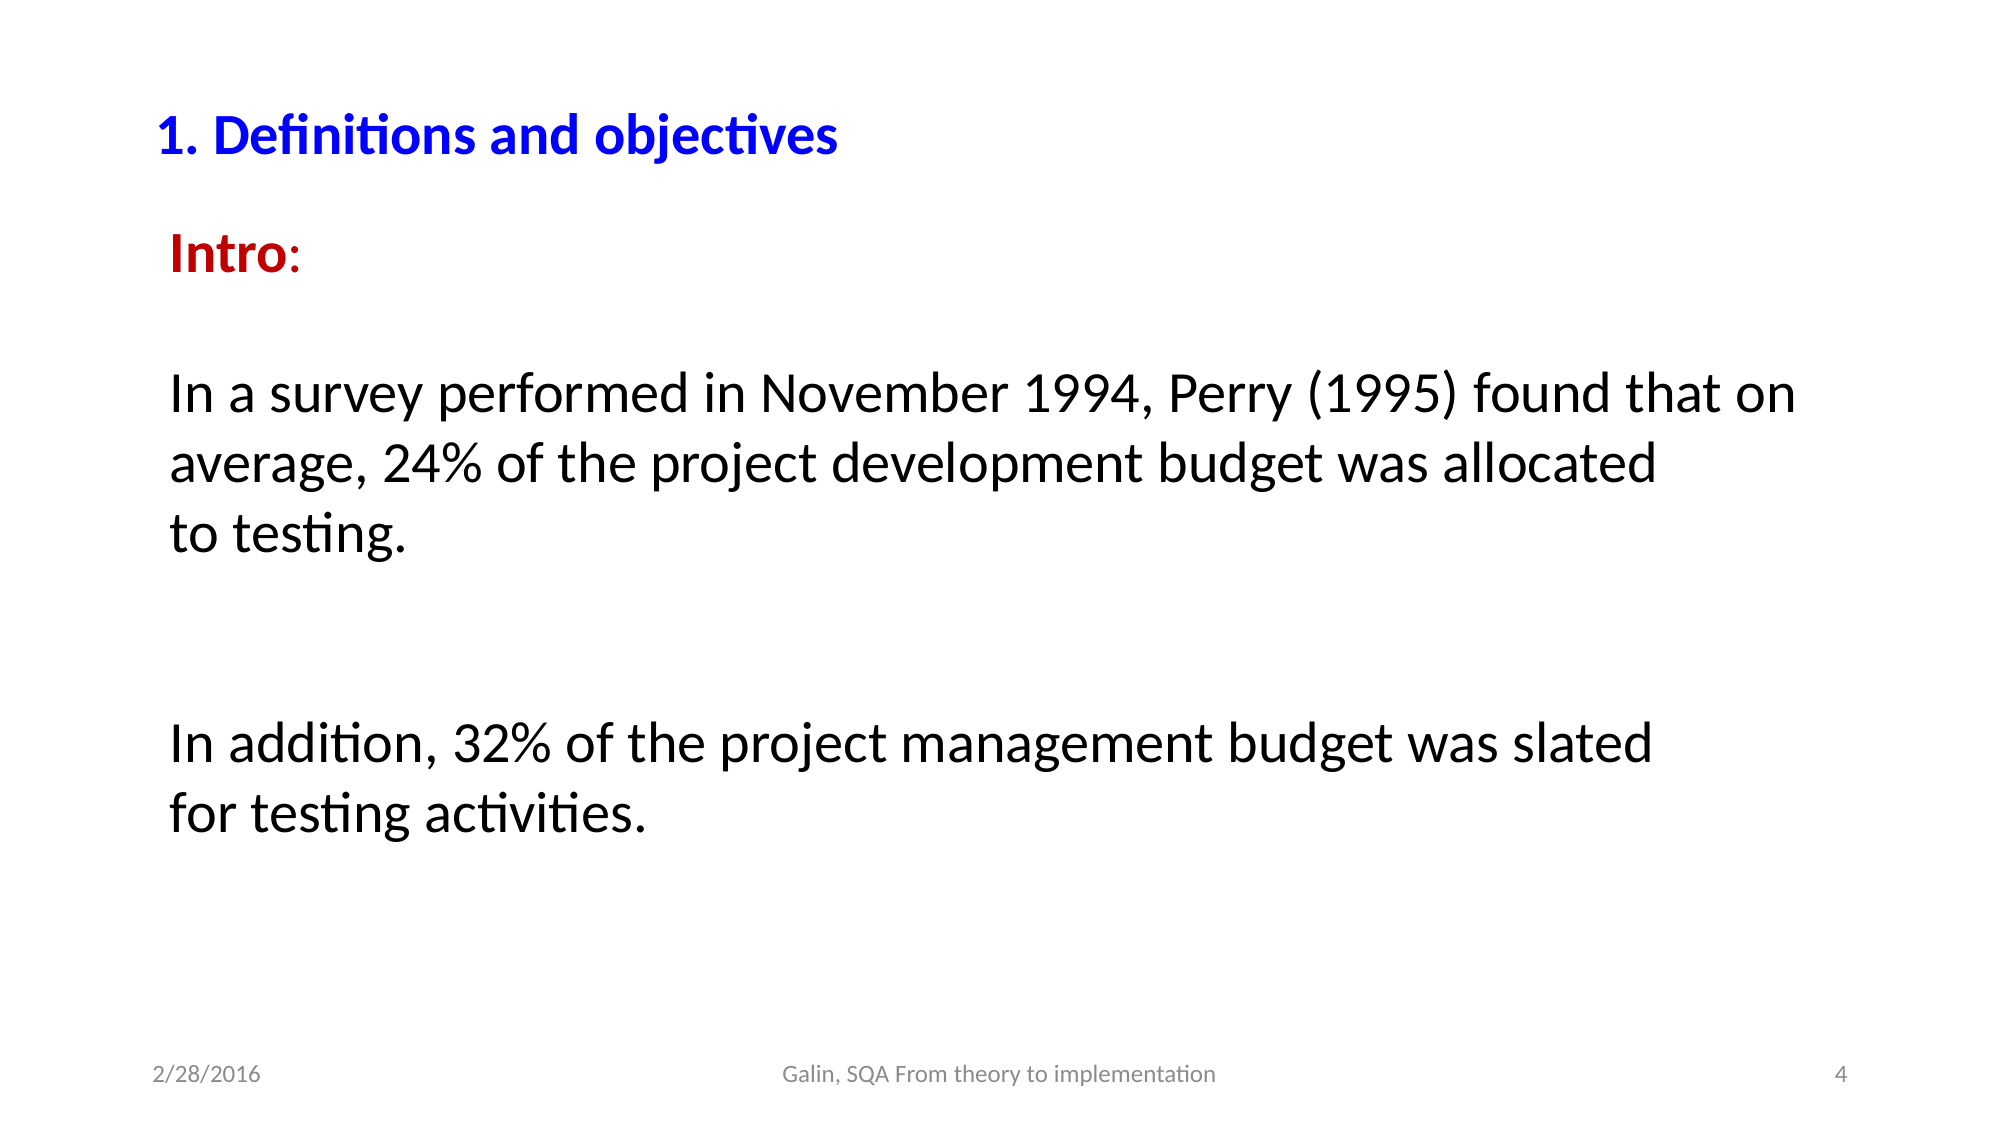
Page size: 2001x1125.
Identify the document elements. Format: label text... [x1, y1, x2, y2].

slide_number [137, 1042, 588, 1103]
slide_number 4 [1412, 1042, 1863, 1103]
text_box 1. Definitions and objectives [154, 96, 1940, 167]
text_box Intro: In a survey performed in November 1994, Perry (1995) found that on average, 24% of the project development budget was allocated to testing. In addition, 32% of the project management budget was slated for testing activities. [154, 206, 1853, 992]
footer Galin, SQA From theory to implementation [662, 1042, 1338, 1103]
